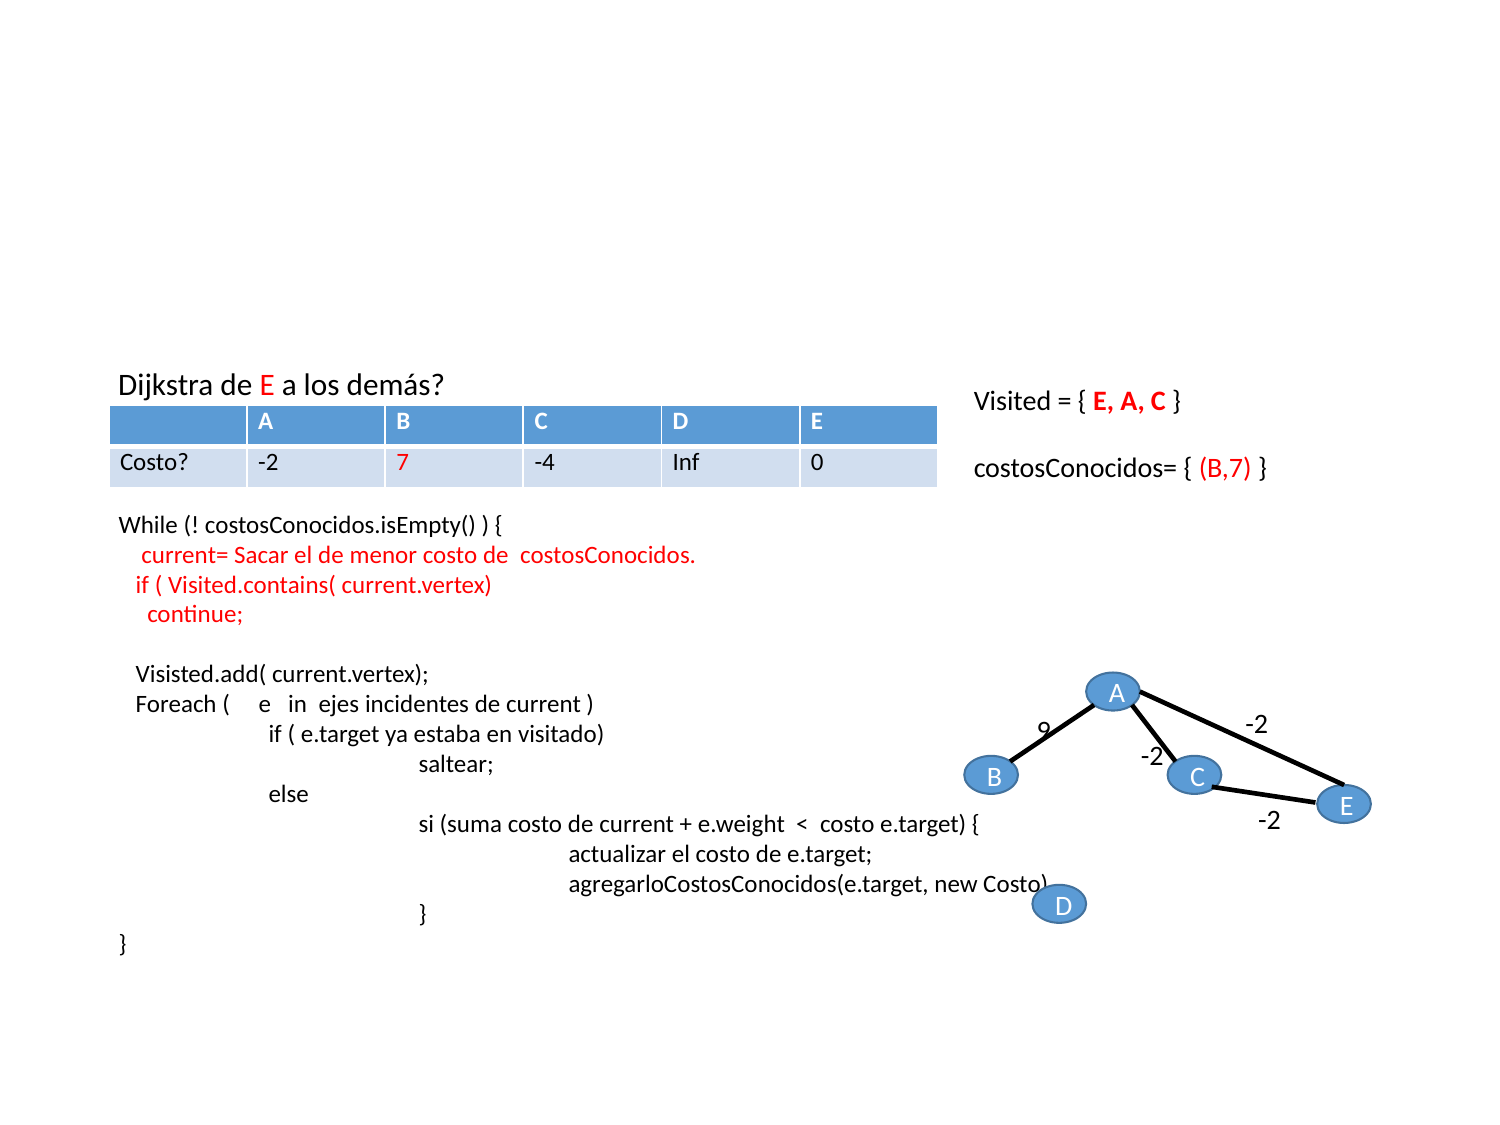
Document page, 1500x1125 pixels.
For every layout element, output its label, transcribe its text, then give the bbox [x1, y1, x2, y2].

table_cell Inf [662, 449, 799, 487]
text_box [964, 672, 1371, 923]
table_cell -2 [248, 449, 384, 487]
table_header A [248, 406, 384, 444]
table_cell 0 [801, 449, 937, 487]
table_header D [662, 406, 799, 444]
text_box Visited = { E, A, C } costosConocidos= { (B,7) } [959, 374, 1282, 491]
table_cell -4 [524, 449, 661, 487]
table_cell 7 [386, 449, 522, 487]
text_box While (! costosConocidos.isEmpty() ) { current= Sacar el de menor costo de costosConocidos. if ( Visited.contains( current.vertex) continue; Visisted.add( current.vertex); Foreach ( e in ejes incidentes de current ) if ( e.target ya estaba en visitado) saltear; else si (suma costo de current + e.weight < costo e.target) { actualizar el costo de e.target; agregarloCostosConocidos(e.target, new Costo) } } [103, 500, 1069, 965]
table_cell Costo? [110, 449, 246, 487]
table_header B [386, 406, 522, 444]
table_header [110, 406, 246, 444]
table_header E [801, 406, 937, 444]
list Dijkstra de E a los demás? [103, 361, 1397, 897]
table_header C [524, 406, 661, 444]
